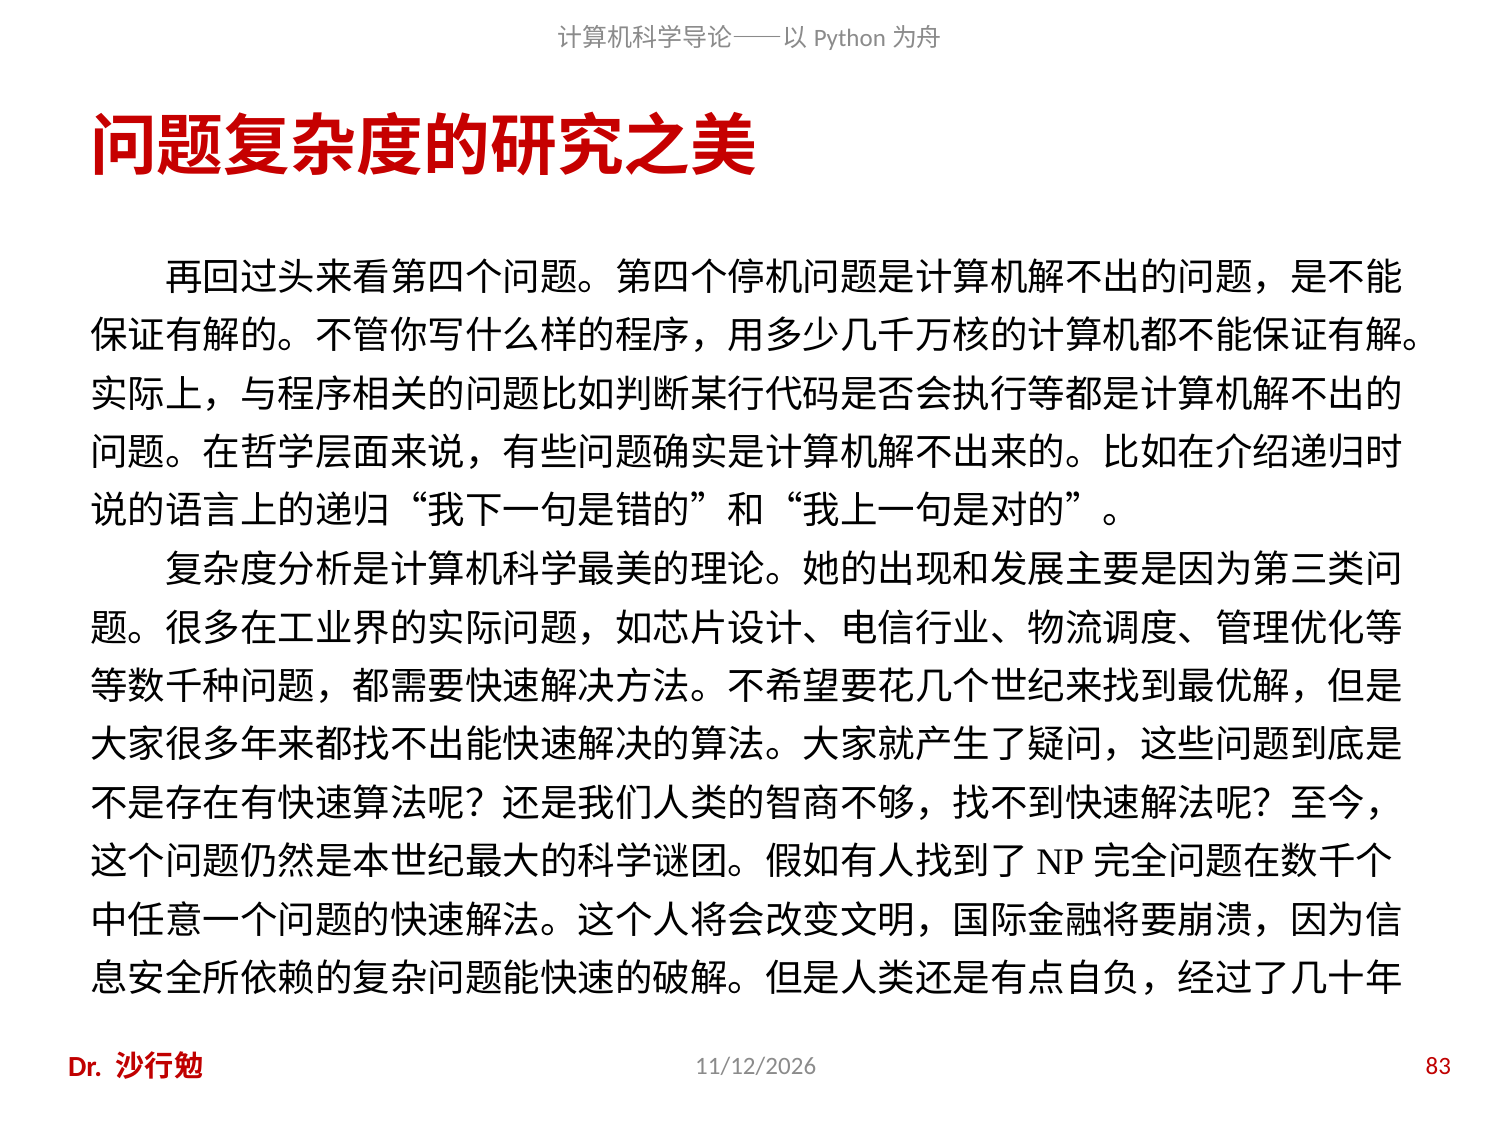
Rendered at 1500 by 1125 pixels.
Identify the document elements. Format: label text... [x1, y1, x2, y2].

list 再回过头来看第四个问题。第四个停机问题是计算机解不出的问题，是不能保证有解的。不管你写什么样的程序，用多少几千万核的计算机都不能保证有解。实际上，与程序相关的问题比如判断某行代码是否会执行等都是计算机解不出的问题。在哲学层面来说，有些问题确实是计算机解不出来的。比如在介绍递归时说的语言上的递归“我下一句是错的”和“我上一句是对的”。 复杂度分析是计算机科学最美的理论。她的出现和发展主要是因为第三类问题。很多在工业界的实际问题，如芯片设计、电信行业、物流调度、管理优化等等数千种问题，都需要快速解决方法。不希望要花几个世纪来找到最优解，但是大家很多年来都找不出能快速解决的算法。大家就产生了疑问，这些问题到底是不是存在有快速算法呢？还是我们人类的智商不够，找不到快速解法呢？至今，这个问题仍然是本世纪最大的科学谜团。假如有人找到了NP完全问题在数千个中任意一个问题的快速解法。这个人将会改变文明，国际金融将要崩溃，因为信息安全所依赖的复杂问题能快速的破解。但是人类还是有点自负，经过了几十年 [75, 231, 1425, 1005]
slide_number 83 [1116, 1035, 1467, 1095]
title 问题复杂度的研究之美 [75, 90, 1425, 195]
footer Dr. 沙行勉 [53, 1035, 386, 1095]
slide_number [501, 1035, 1010, 1095]
